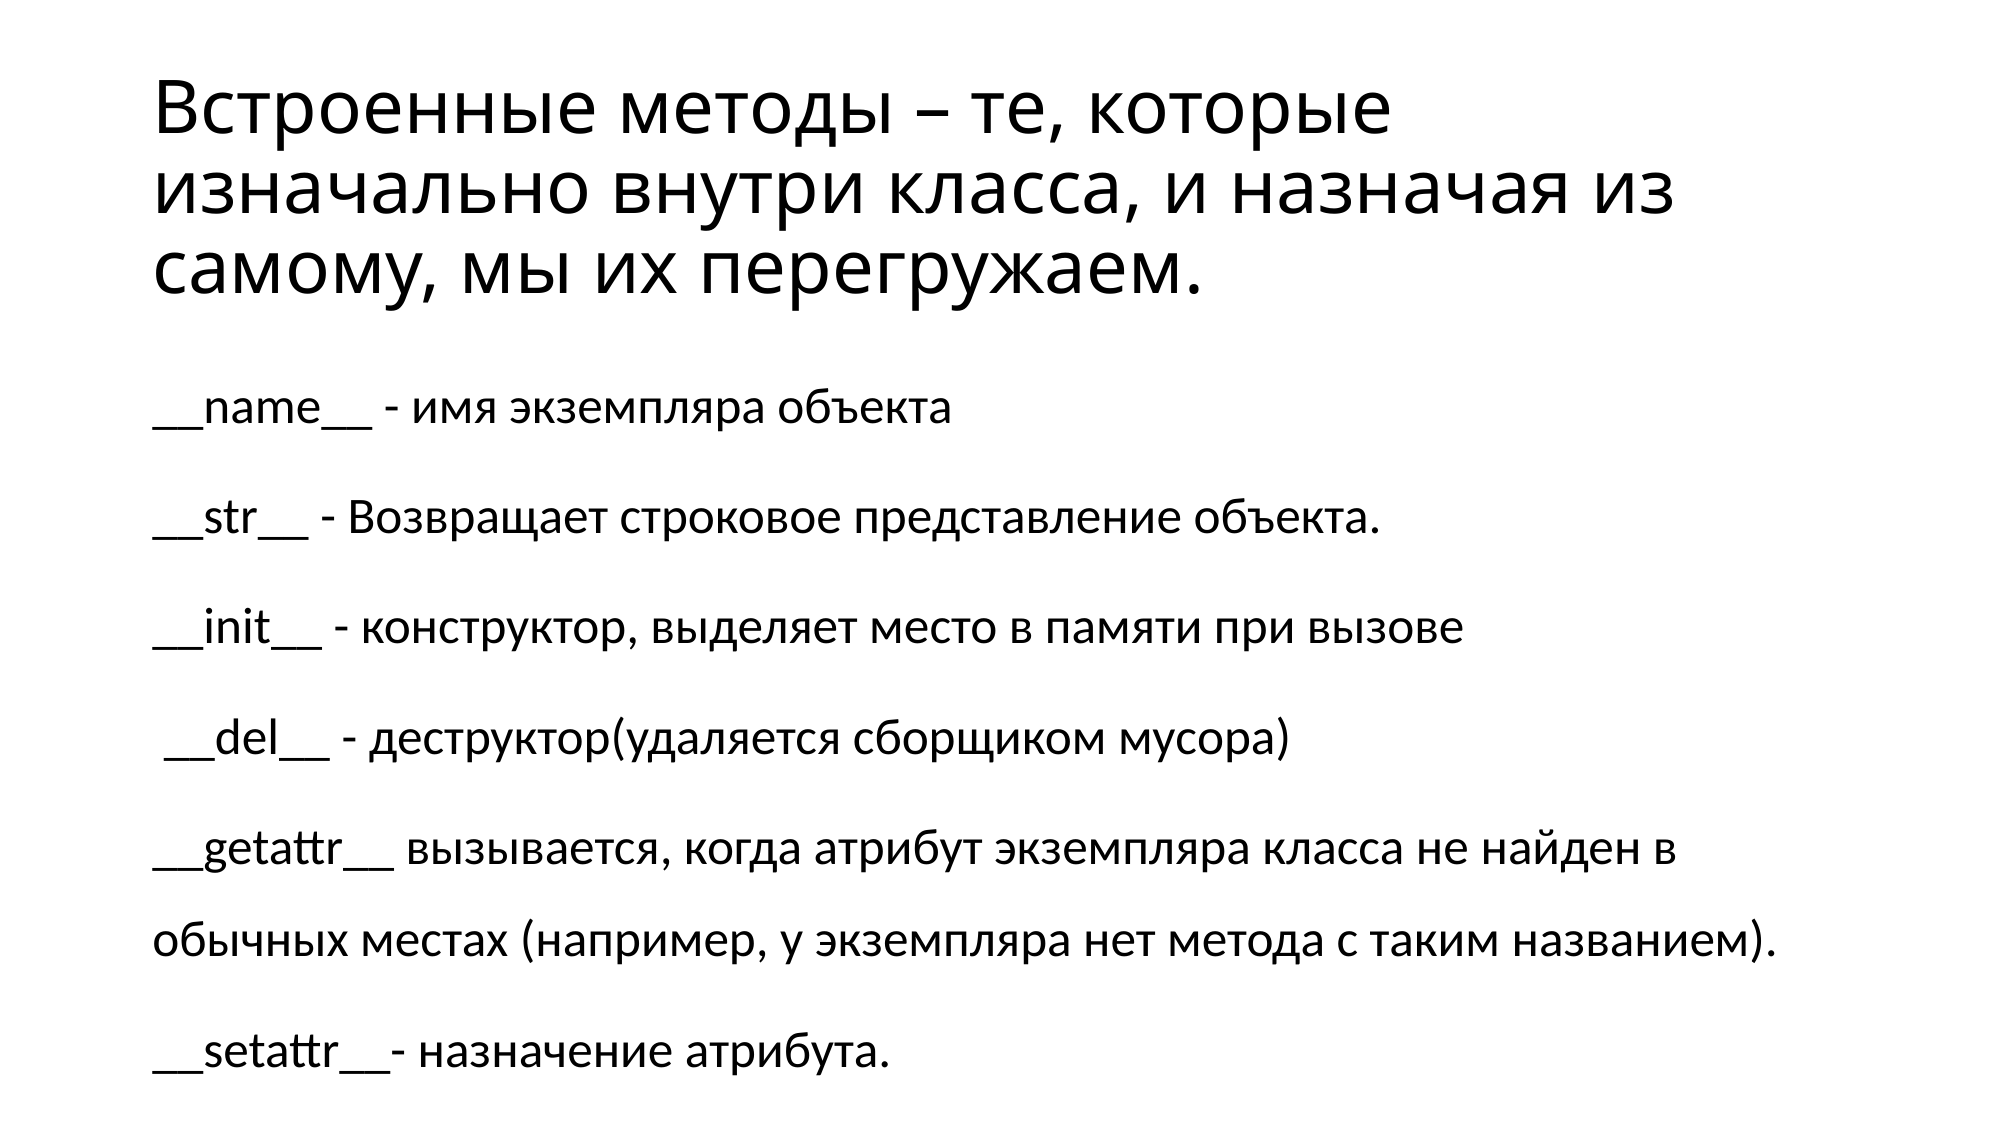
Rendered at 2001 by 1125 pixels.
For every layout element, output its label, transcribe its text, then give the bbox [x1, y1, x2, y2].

list __name__ - имя экземпляра объекта __str__ - Возвращает строковое представление объекта. __init__ - конструктор, выделяет место в памяти при вызове __del__ - деструктор(удаляется сборщиком мусора) __getattr__ вызывается, когда атрибут экземпляра класса не найден в обычных местах (например, у экземпляра нет метода с таким названием). __setattr__- назначение атрибута. [137, 333, 1863, 1088]
title Встроенные методы – те, которые изначально внутри класса, и назначая из самому, мы их перегружаем. [137, 59, 1863, 320]
